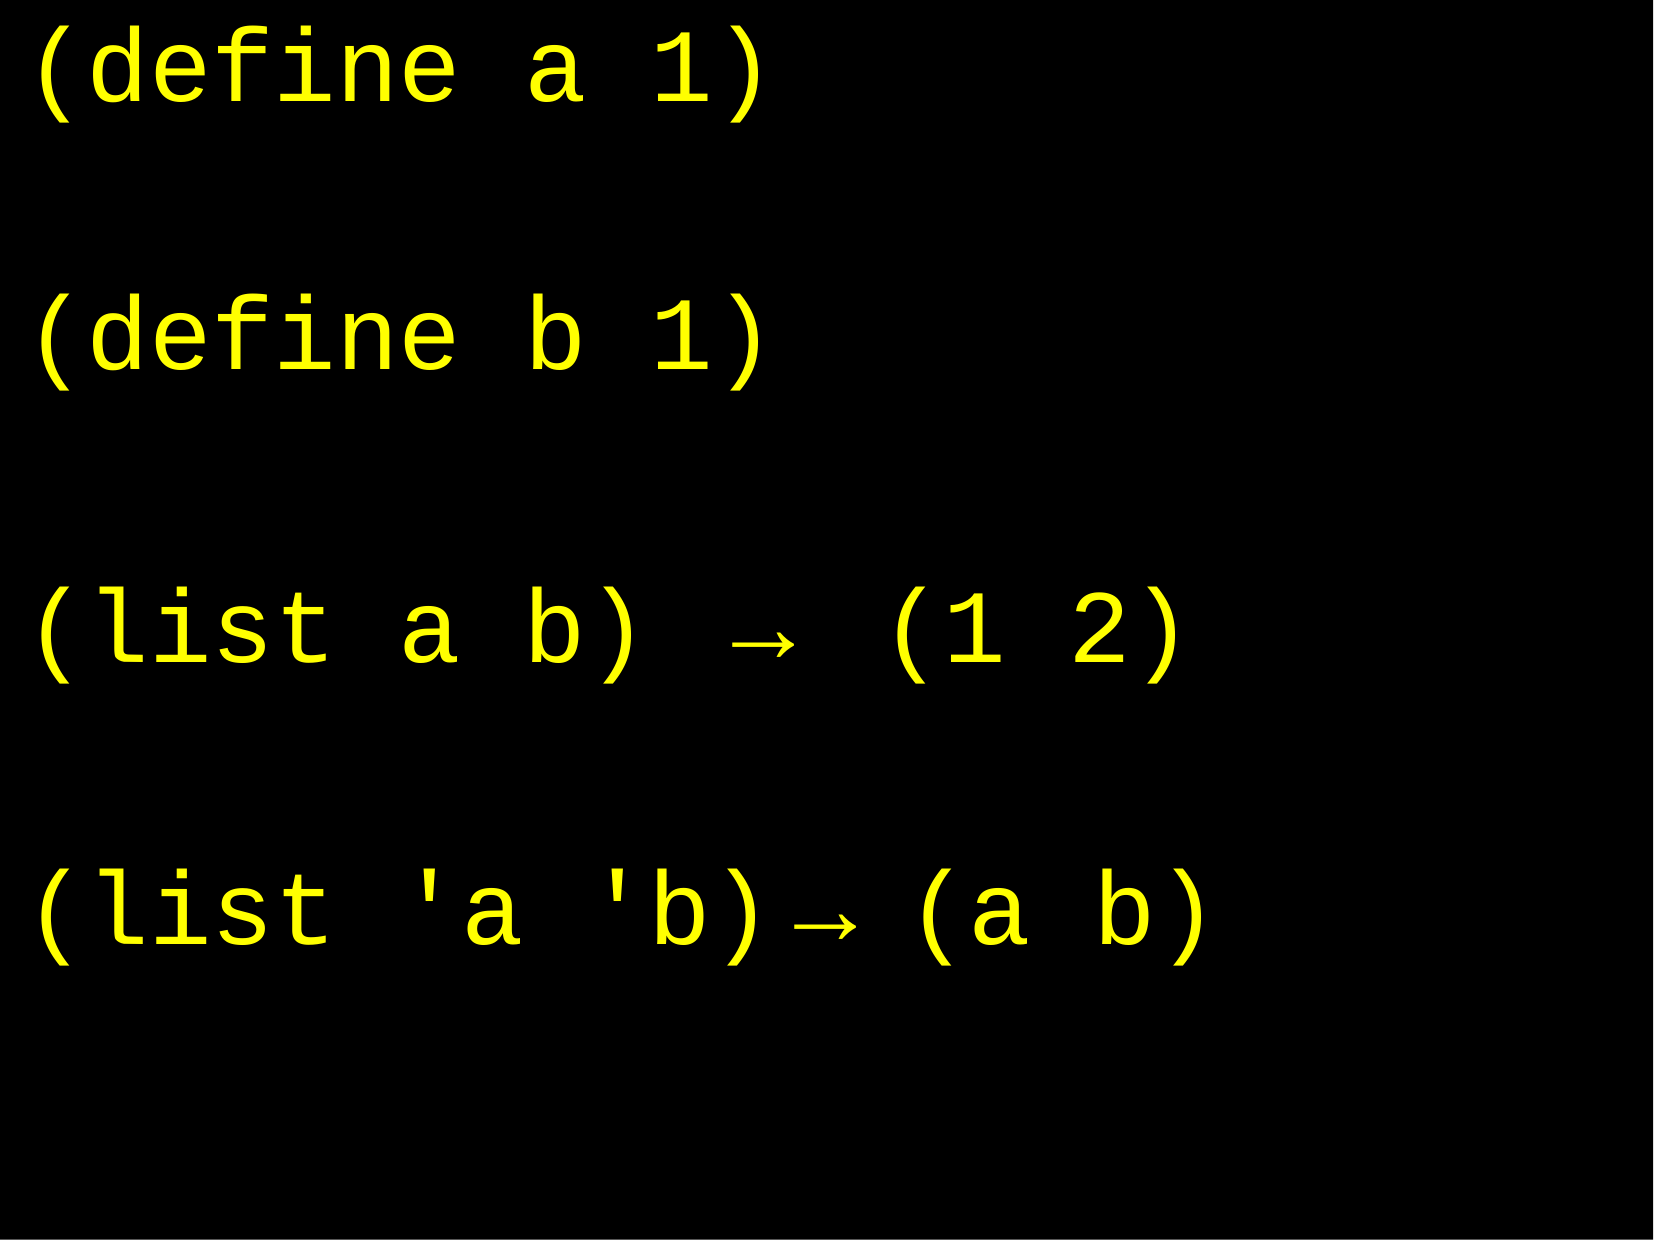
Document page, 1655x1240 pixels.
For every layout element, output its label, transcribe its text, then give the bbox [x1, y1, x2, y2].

table_header 1) [618, 13, 780, 220]
table_cell b [493, 220, 618, 426]
table_cell 1) [618, 220, 780, 426]
table_cell (define [19, 220, 493, 426]
table_header a [493, 13, 618, 220]
table_header (define [19, 13, 493, 220]
text_box (list a b) → (1 2) (list 'a 'b)→ (a b) [22, 556, 1223, 966]
